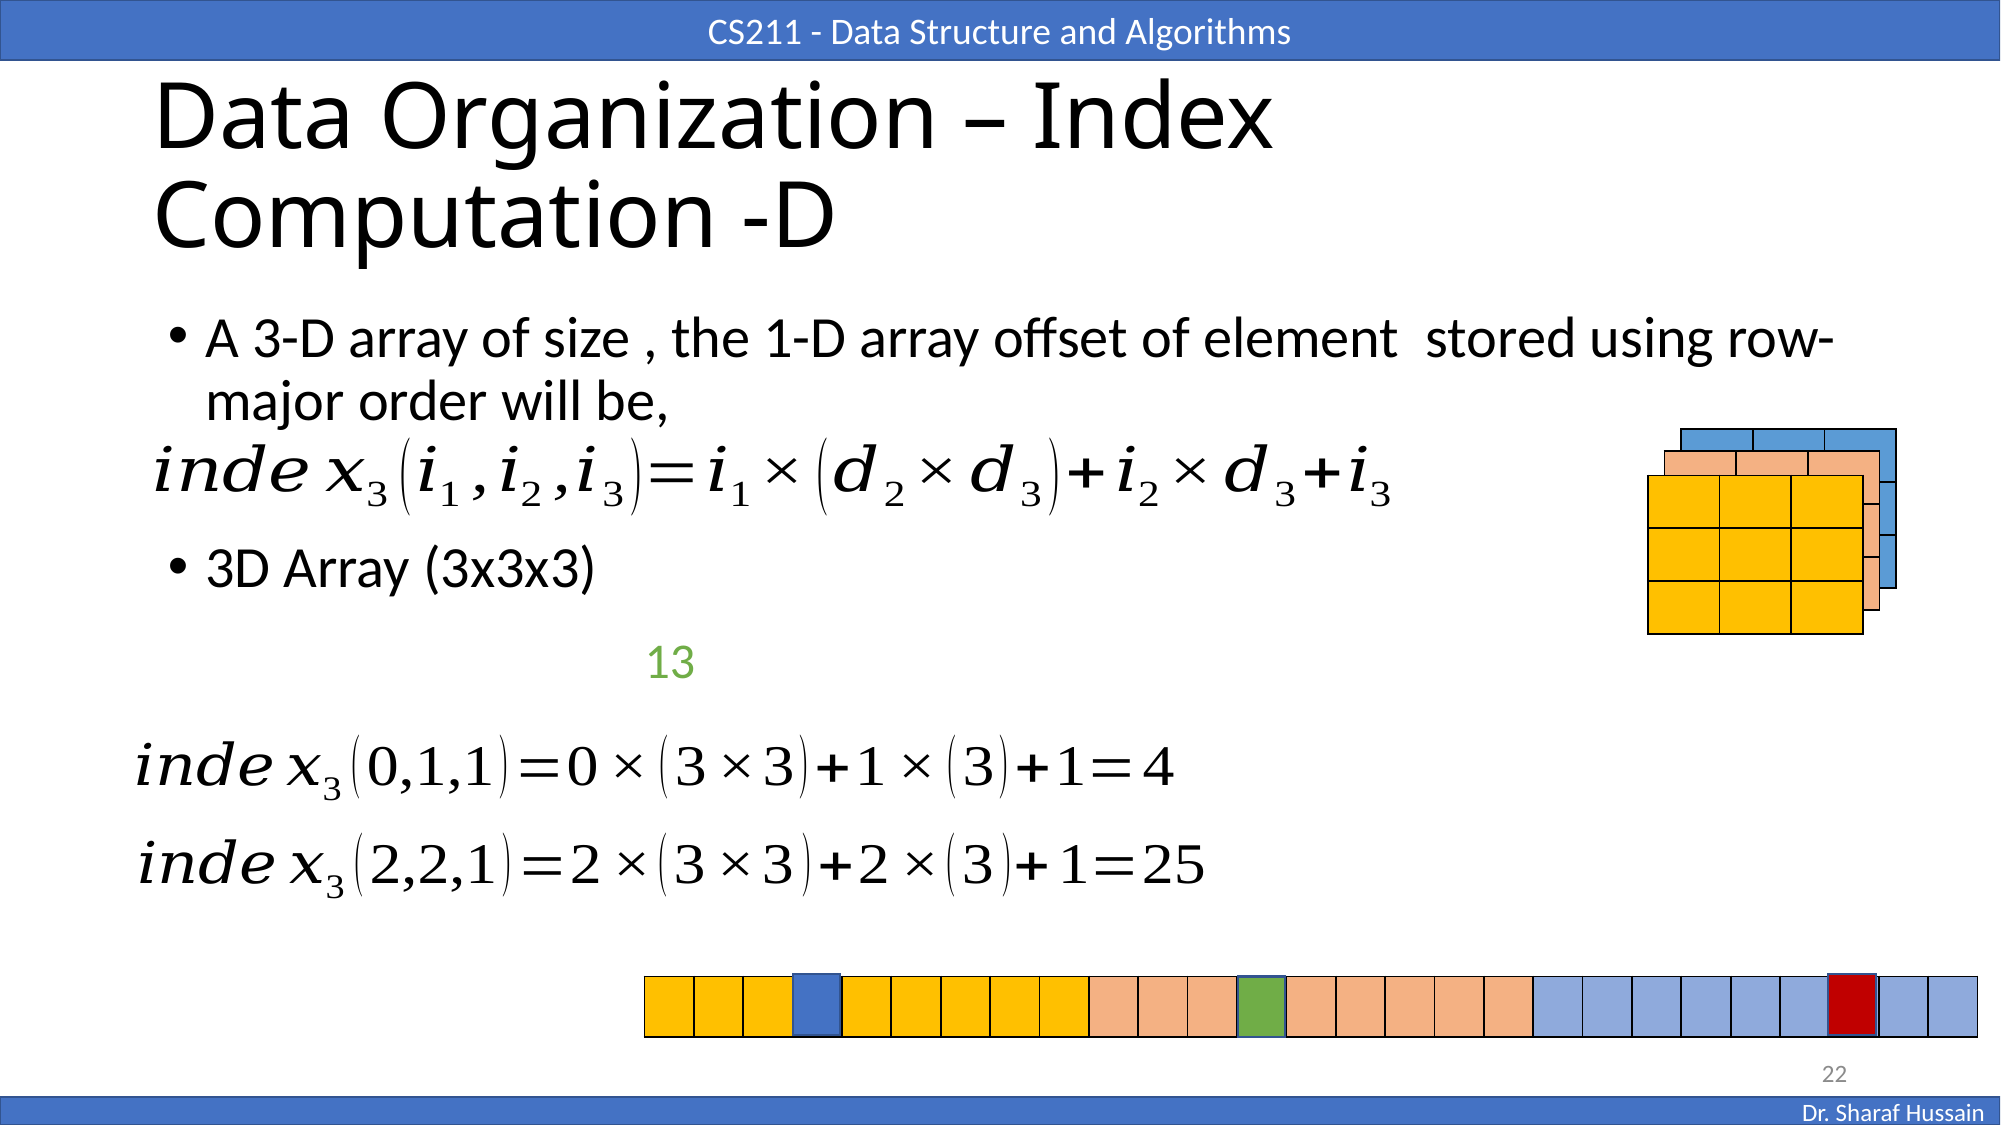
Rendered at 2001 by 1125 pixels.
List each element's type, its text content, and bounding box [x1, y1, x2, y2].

table_cell [1864, 505, 1879, 556]
table_header [1825, 430, 1895, 481]
table_cell [1649, 529, 1719, 580]
table_header [942, 977, 989, 1036]
table_header [1809, 452, 1879, 503]
table_header [1754, 430, 1824, 450]
table_header [1139, 977, 1187, 1036]
table_header [1435, 977, 1483, 1036]
table_cell [1864, 558, 1879, 609]
text_box [792, 973, 841, 1036]
table_header [1682, 977, 1730, 1036]
table_header [744, 977, 792, 1036]
table_header [1534, 977, 1582, 1036]
table_header [991, 977, 1039, 1036]
table_cell [1720, 582, 1790, 633]
table_header [1633, 977, 1680, 1036]
table_header [1188, 977, 1236, 1036]
table_header [695, 977, 742, 1036]
table_header [645, 977, 693, 1036]
table_header [1665, 452, 1735, 475]
table_header [892, 977, 940, 1036]
table_cell [1880, 536, 1895, 587]
table_header [1040, 977, 1088, 1036]
table_header [843, 977, 890, 1036]
table_header [1583, 977, 1631, 1036]
table_header [1781, 977, 1827, 1036]
table_header [1649, 476, 1719, 527]
table_header [1720, 476, 1790, 527]
table_header [1732, 977, 1779, 1036]
table_header [1737, 452, 1807, 475]
table_cell [1792, 529, 1862, 580]
table_header [1682, 430, 1752, 450]
table_header [1090, 977, 1137, 1036]
slide_number 22 [1412, 1042, 1863, 1103]
text_box [1827, 973, 1877, 1036]
table_cell [1792, 582, 1862, 633]
table_header [1386, 977, 1434, 1036]
table_header [1880, 977, 1927, 1036]
table_cell [1720, 529, 1790, 580]
table_header [1337, 977, 1384, 1036]
text_box [1237, 975, 1286, 1038]
table_cell [1880, 483, 1895, 534]
table_header [1485, 977, 1532, 1036]
table_header [1287, 977, 1335, 1036]
table_cell [1649, 582, 1719, 633]
table_header [1792, 476, 1862, 527]
table_header [1929, 977, 1977, 1036]
